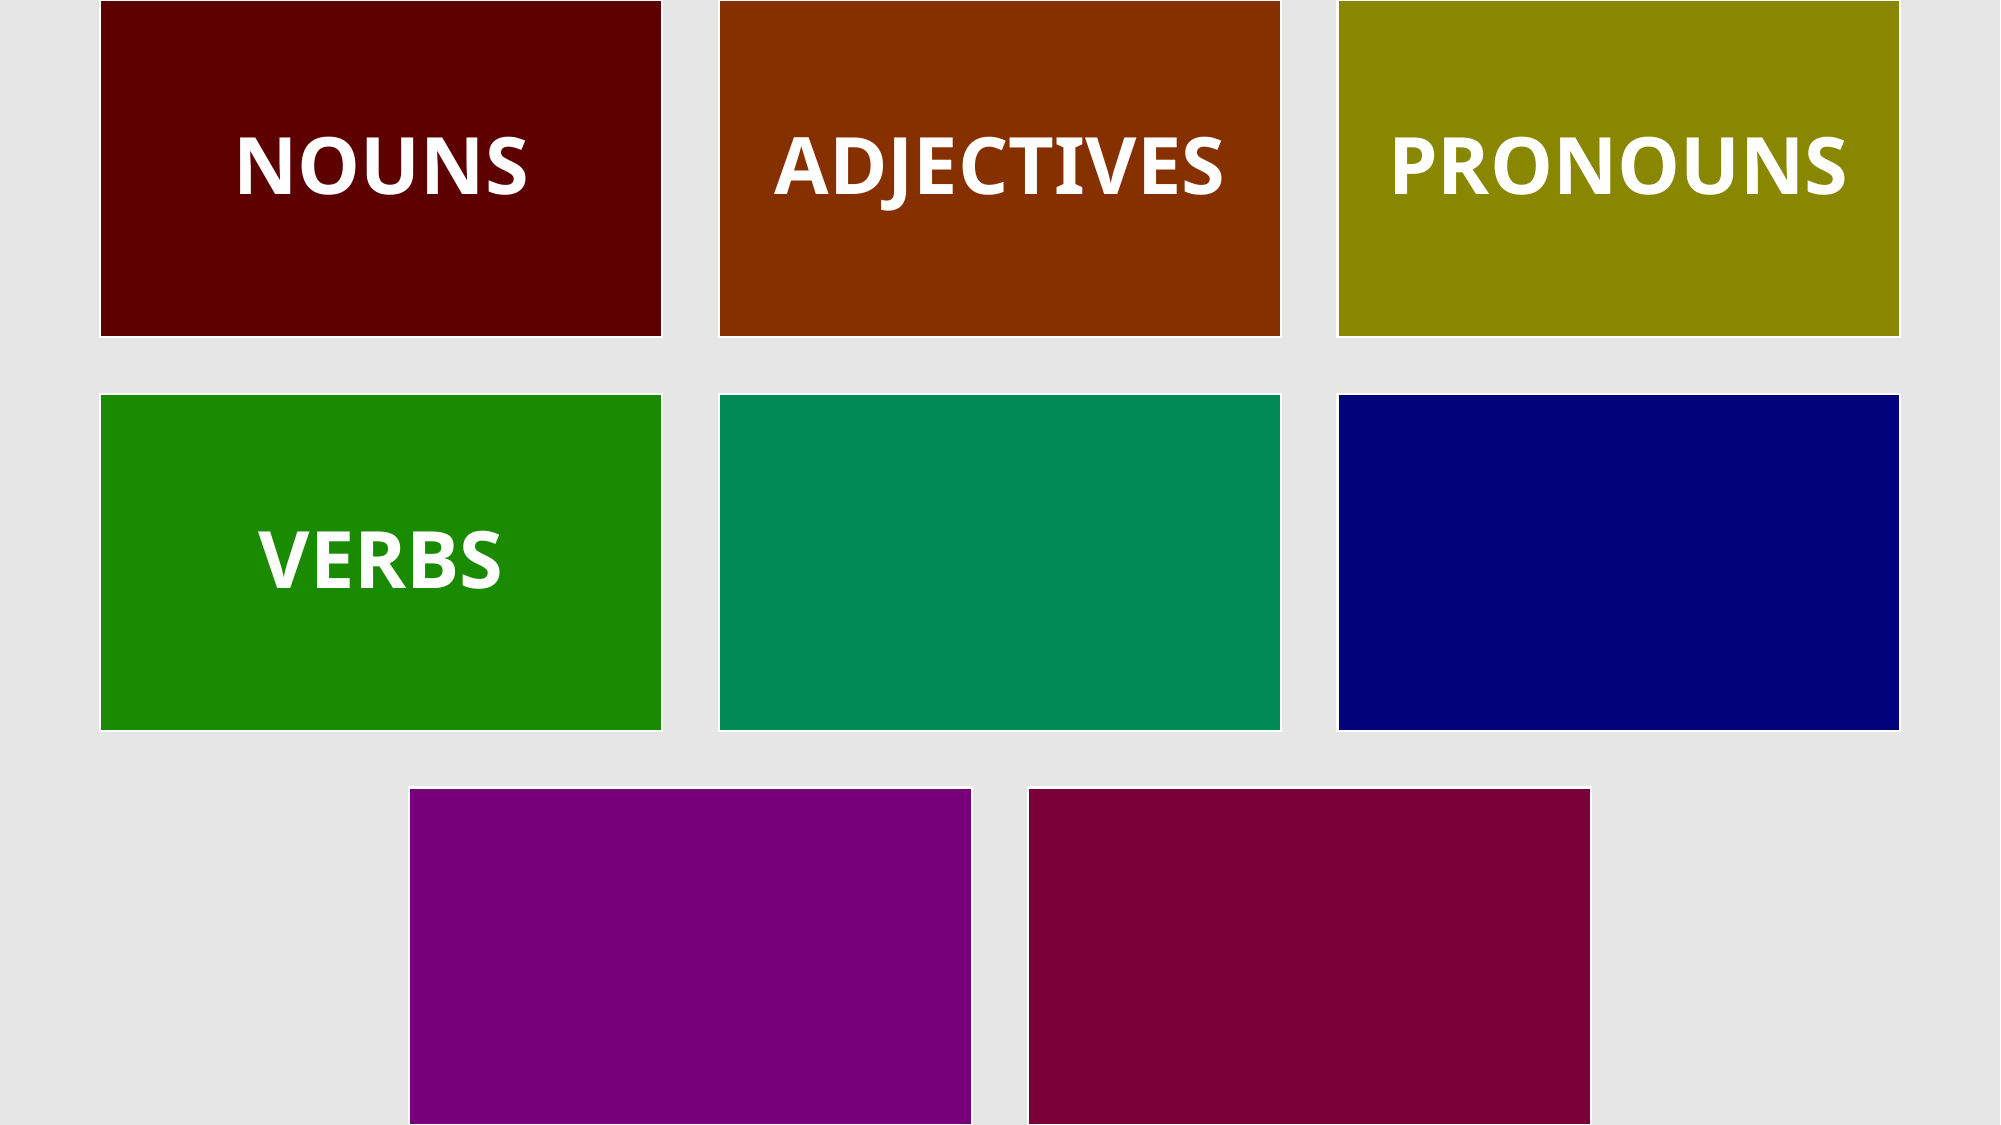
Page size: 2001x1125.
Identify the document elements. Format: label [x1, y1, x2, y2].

list [0, 0, 2000, 1125]
